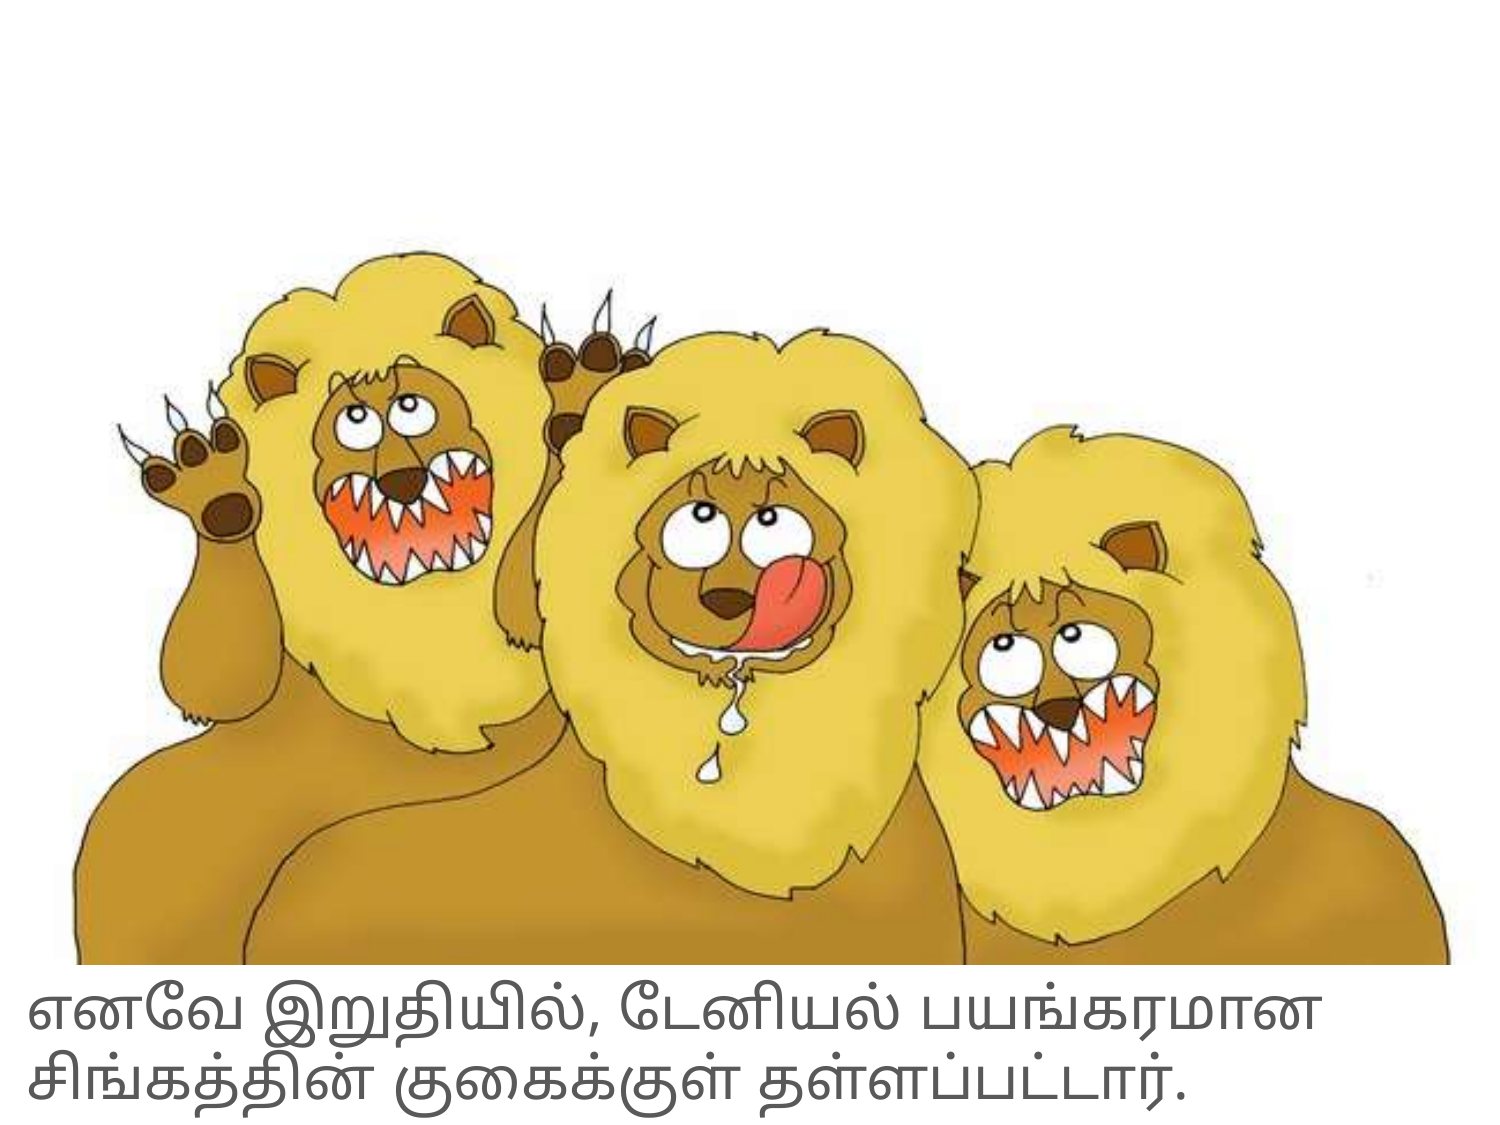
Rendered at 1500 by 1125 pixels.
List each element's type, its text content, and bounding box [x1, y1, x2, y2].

picture [0, 0, 1500, 965]
text_box எனவே இறுதியில், டேனியல் பயங்கரமான சிங்கத்தின் குகைக்குள் தள்ளப்பட்டார். [11, 973, 1498, 1119]
